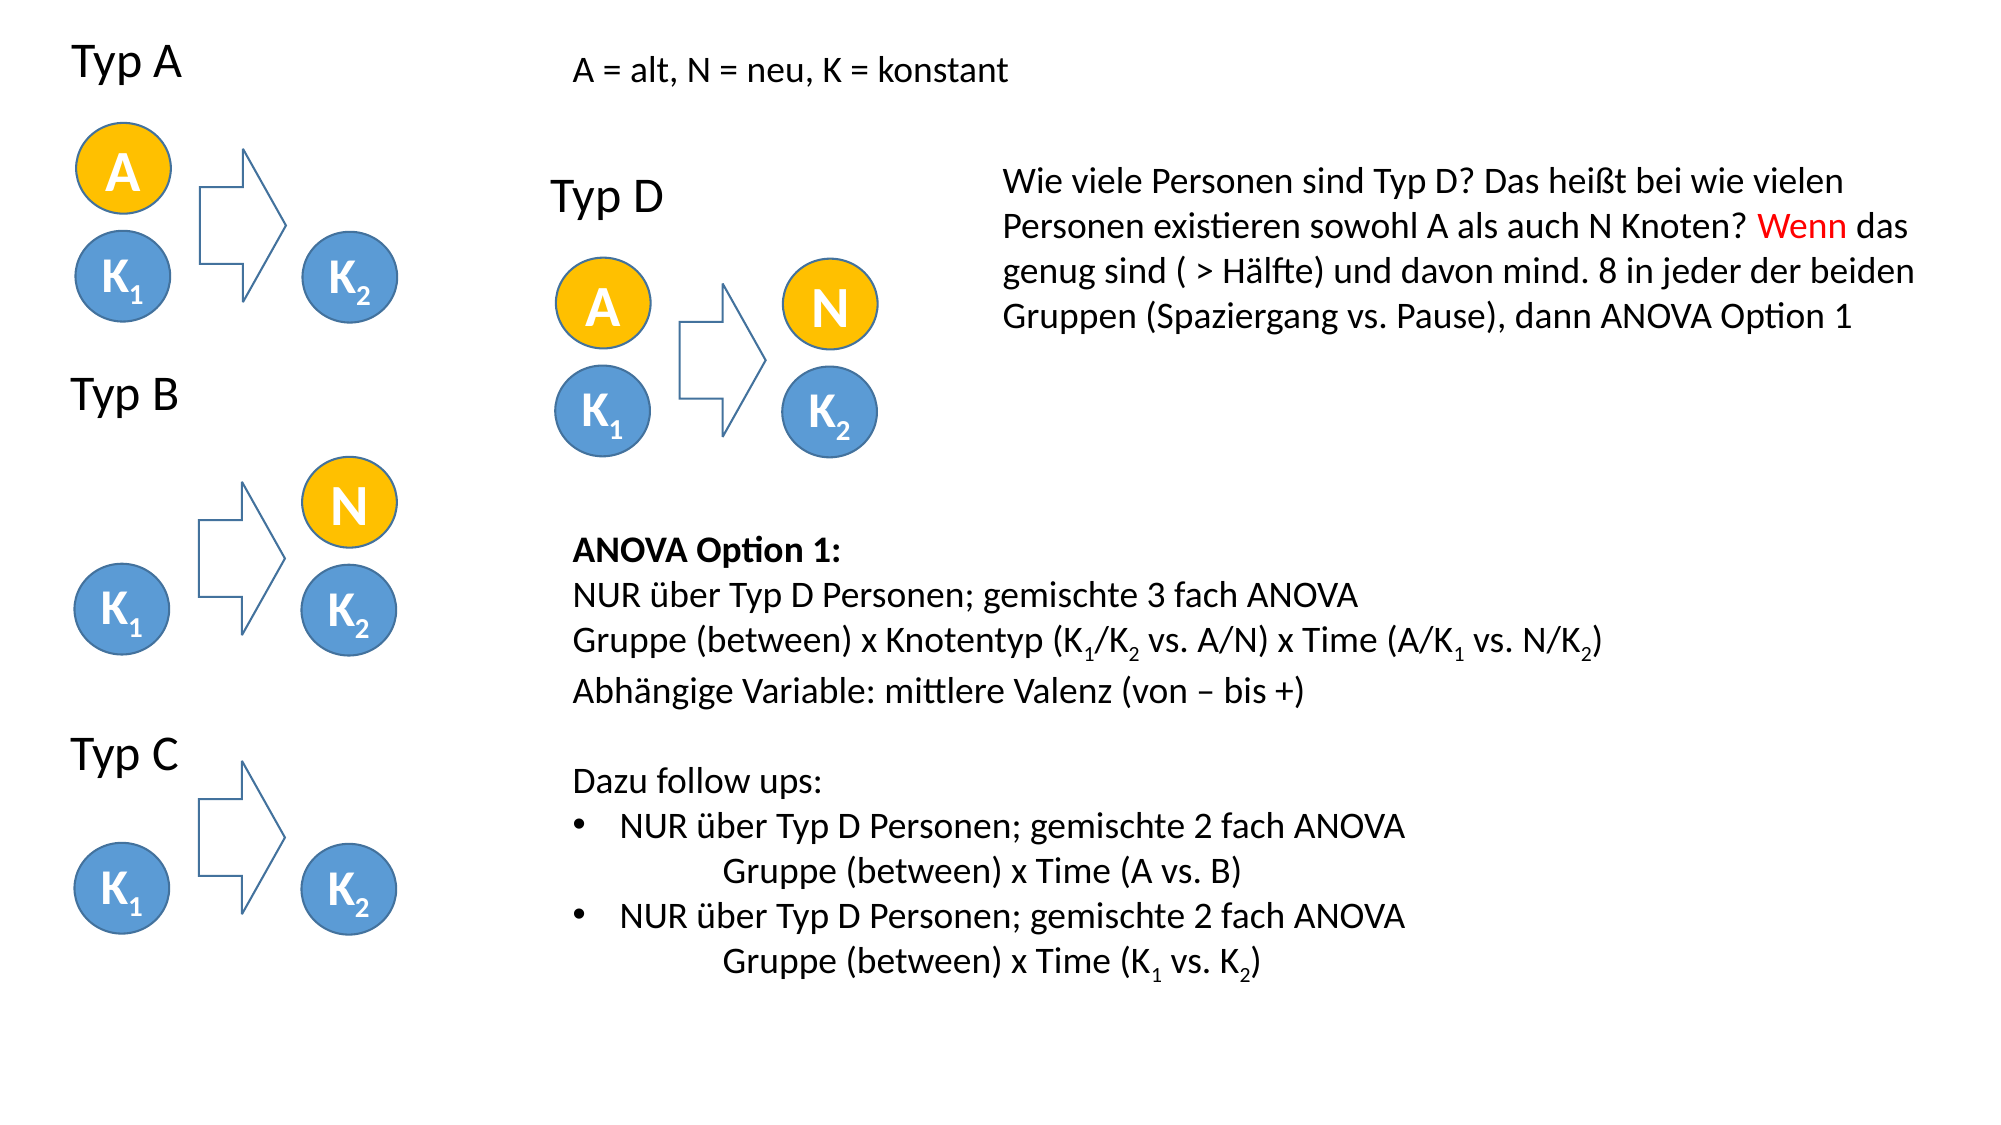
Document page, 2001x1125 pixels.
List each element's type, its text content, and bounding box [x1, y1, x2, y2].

text_box K1 [74, 229, 172, 323]
text_box K2 [300, 842, 398, 936]
text_box K2 [300, 563, 398, 657]
text_box A [554, 256, 652, 350]
text_box K1 [554, 364, 651, 458]
text_box [198, 148, 288, 303]
text_box Typ D [536, 154, 906, 230]
text_box [678, 283, 767, 438]
text_box Typ B [55, 353, 425, 428]
text_box [197, 481, 287, 636]
text_box K2 [781, 365, 879, 459]
text_box Typ A [56, 20, 426, 95]
text_box K1 [73, 562, 171, 656]
text_box A [75, 121, 172, 215]
text_box A = alt, N = neu, K = konstant [557, 37, 1124, 98]
text_box K2 [301, 230, 399, 324]
text_box Wie viele Personen sind Typ D? Das heißt bei wie vielen Personen existieren sowohl A als auch N Knoten? Wenn das genug sind ( > Hälfte) und davon mind. 8 in jeder der beiden Gruppen (Spaziergang vs. Pause), dann ANOVA Option 1 [987, 148, 1964, 344]
text_box N [781, 257, 879, 351]
text_box [197, 760, 287, 915]
text_box N [301, 455, 398, 549]
text_box K1 [73, 841, 171, 935]
text_box ANOVA Option 1: NUR über Typ D Personen; gemischte 3 fach ANOVA Gruppe (between) x Knotentyp (K1/K2 vs. A/N) x Time (A/K1 vs. N/K2) Abhängige Variable: mittlere Valenz (von – bis +) Dazu follow ups: NUR über Typ D Personen; gemischte 2 fach ANOVA Gruppe (between) x Time (A vs. B) NUR über Typ D Personen; gemischte 2 fach ANOVA Gruppe (between) x Time (K1 vs. K2) [558, 517, 1628, 1040]
text_box Typ C [55, 713, 425, 788]
